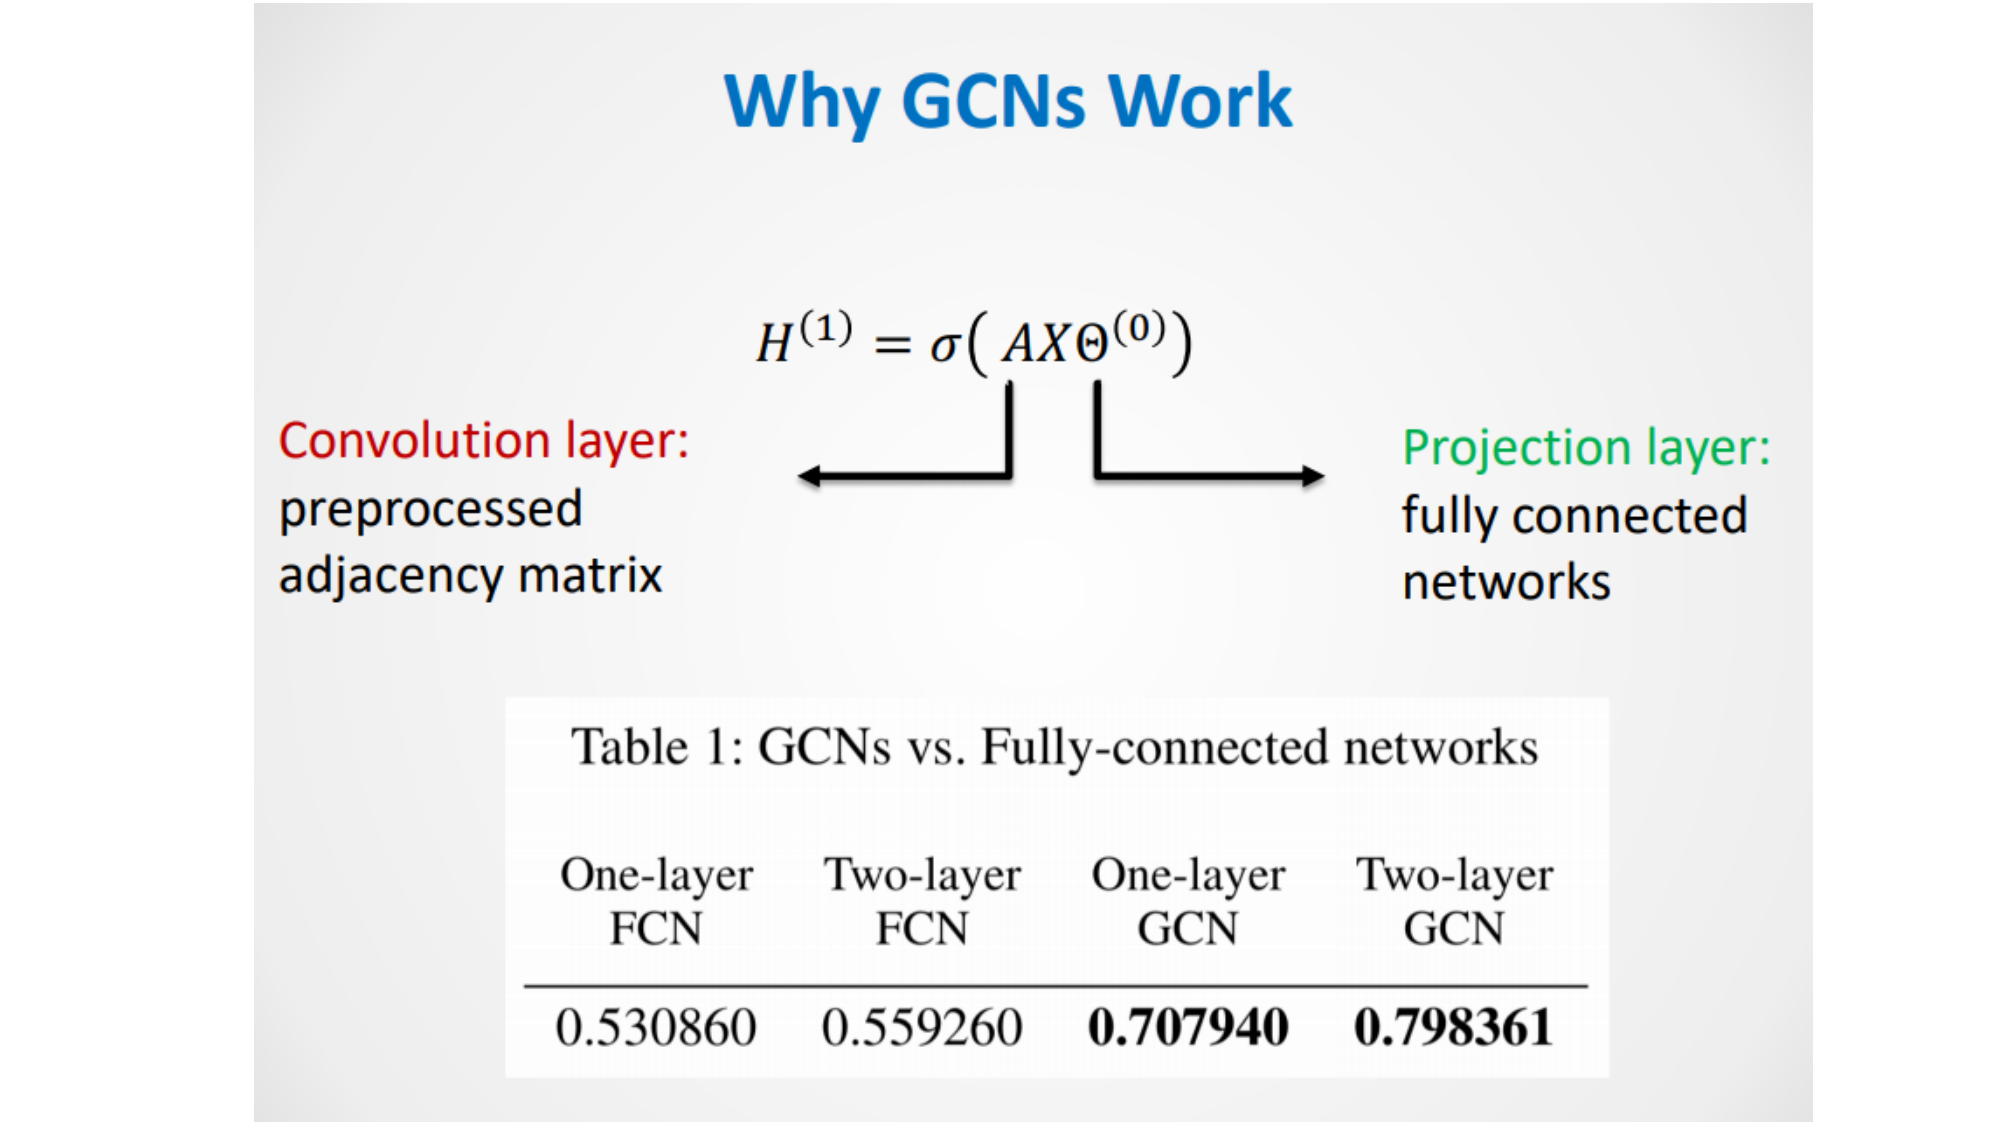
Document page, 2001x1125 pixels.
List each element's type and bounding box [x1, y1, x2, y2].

picture [254, 3, 1813, 1122]
